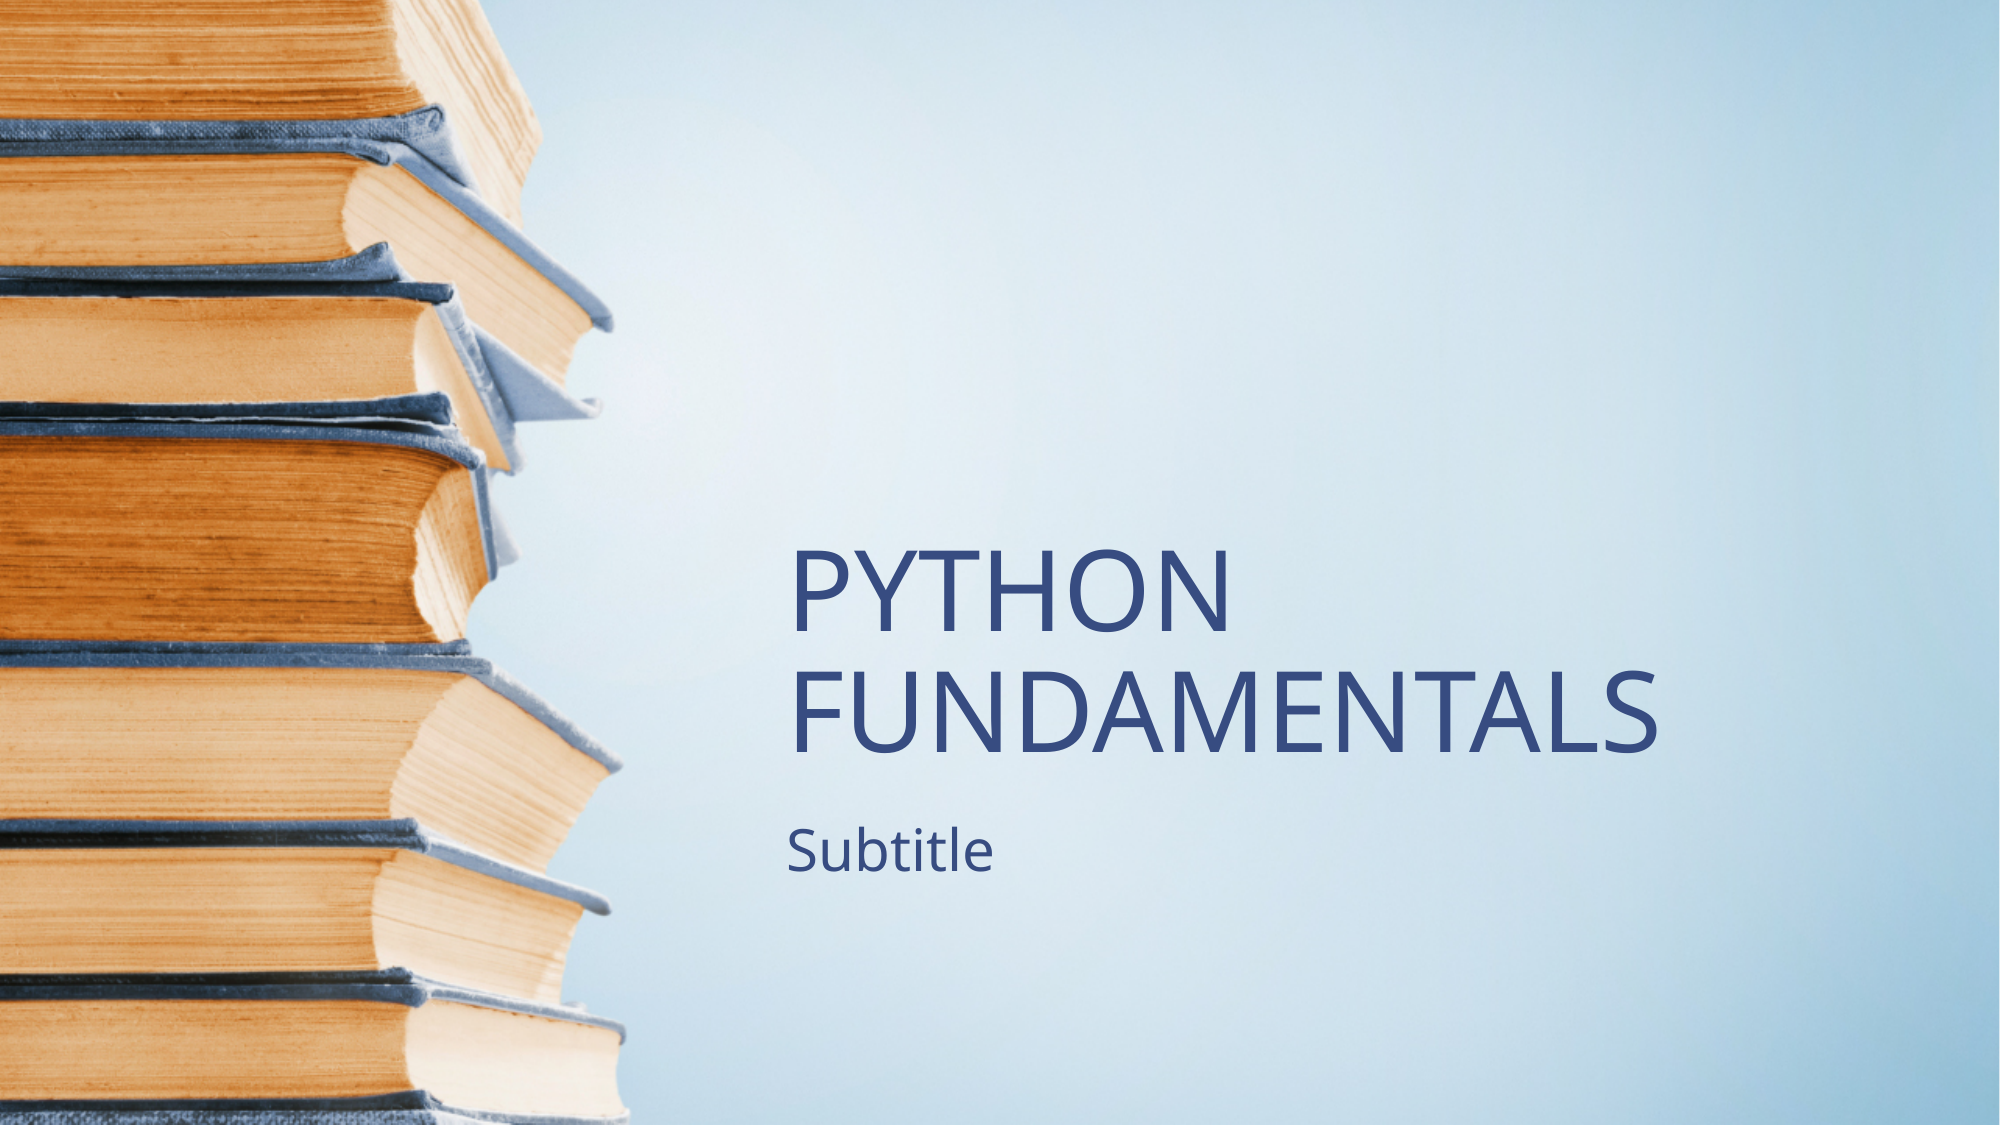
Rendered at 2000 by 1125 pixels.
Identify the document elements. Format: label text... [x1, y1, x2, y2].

picture [0, 0, 2000, 1125]
title PYTHON FUNDAMENTALS [766, 245, 1917, 787]
subtitle Subtitle [766, 808, 1917, 1013]
